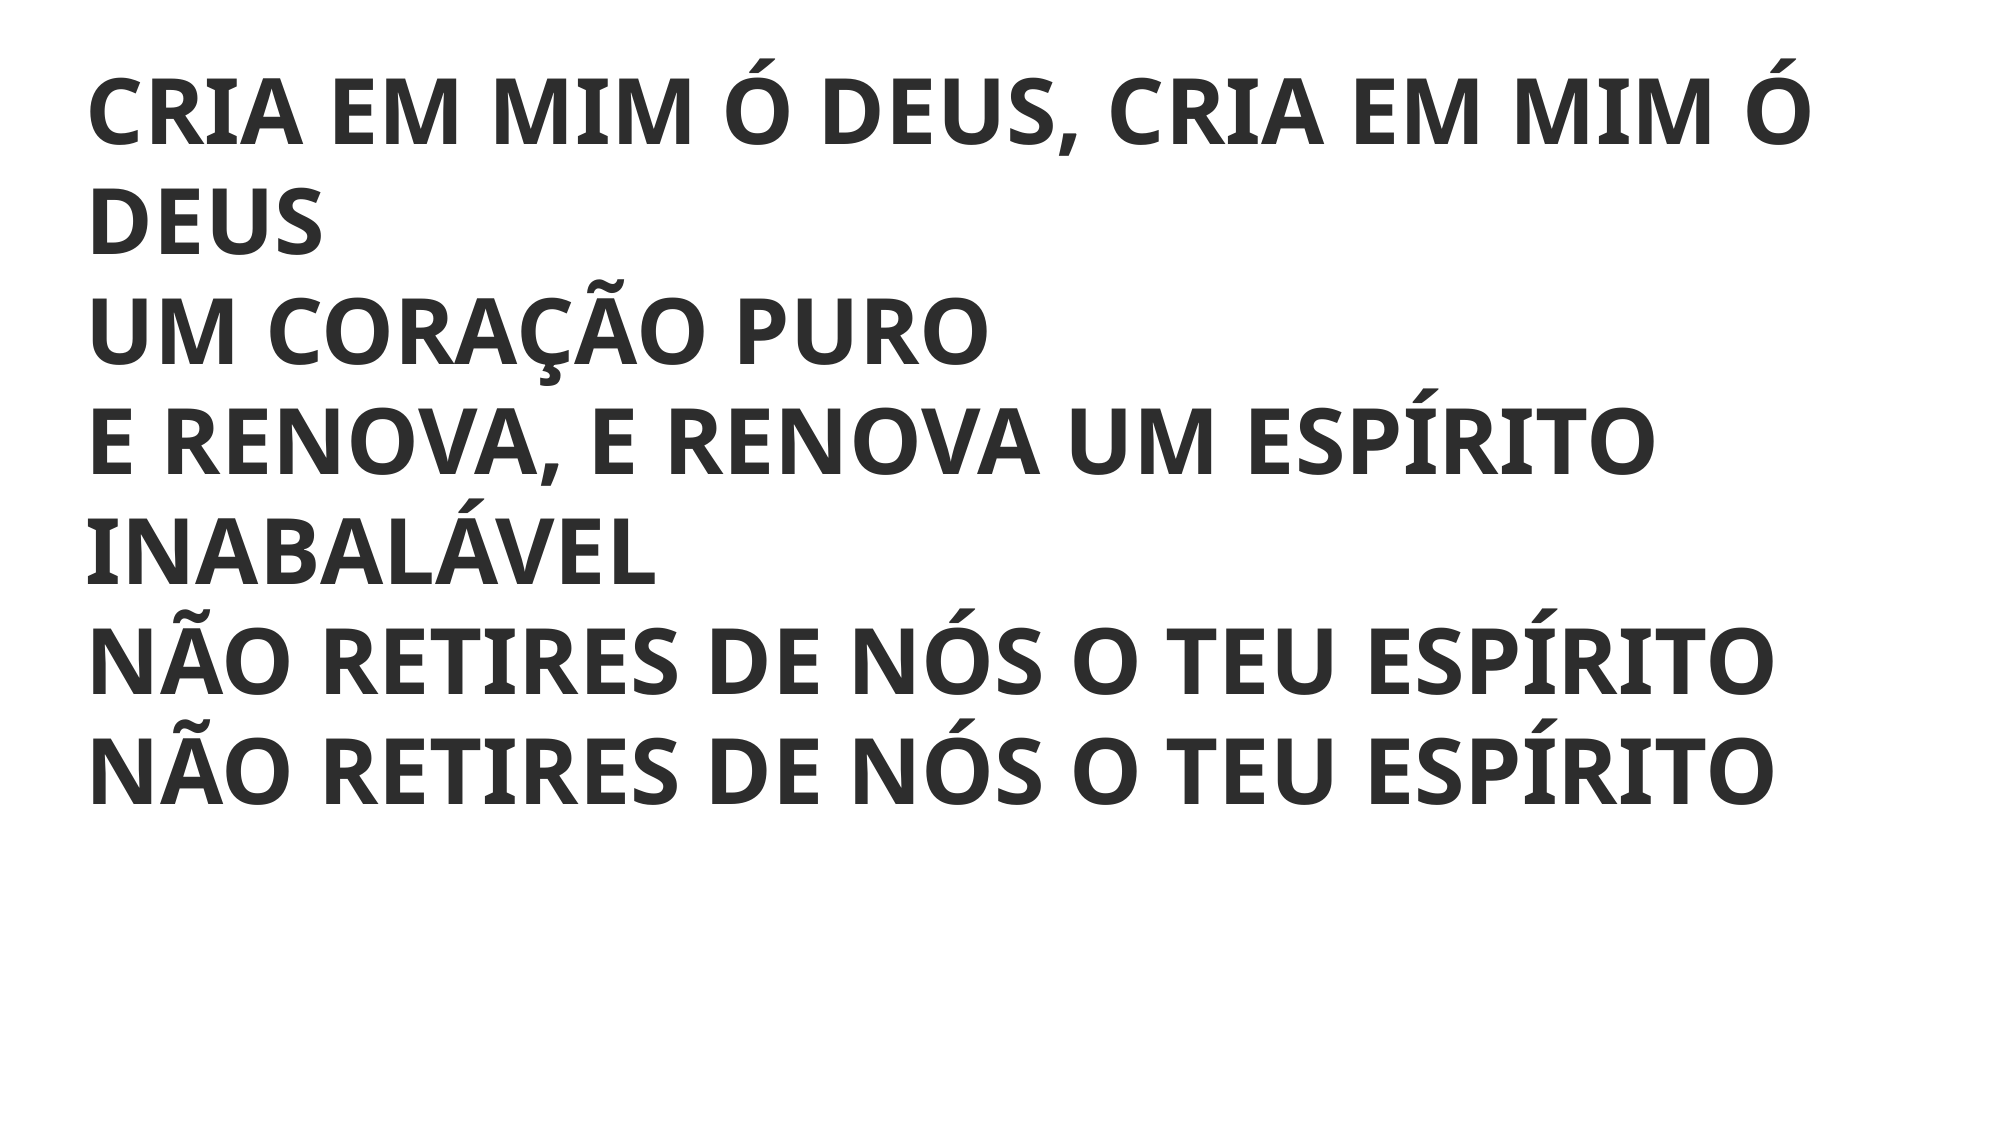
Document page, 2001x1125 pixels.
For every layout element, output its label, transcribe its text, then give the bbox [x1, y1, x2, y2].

text_box CRIA EM MIM Ó DEUS, CRIA EM MIM Ó DEUS UM CORAÇÃO PURO E RENOVA, E RENOVA UM ESPÍRITO INABALÁVEL NÃO RETIRES DE NÓS O TEU ESPÍRITO NÃO RETIRES DE NÓS O TEU ESPÍRITO [70, 45, 1892, 830]
